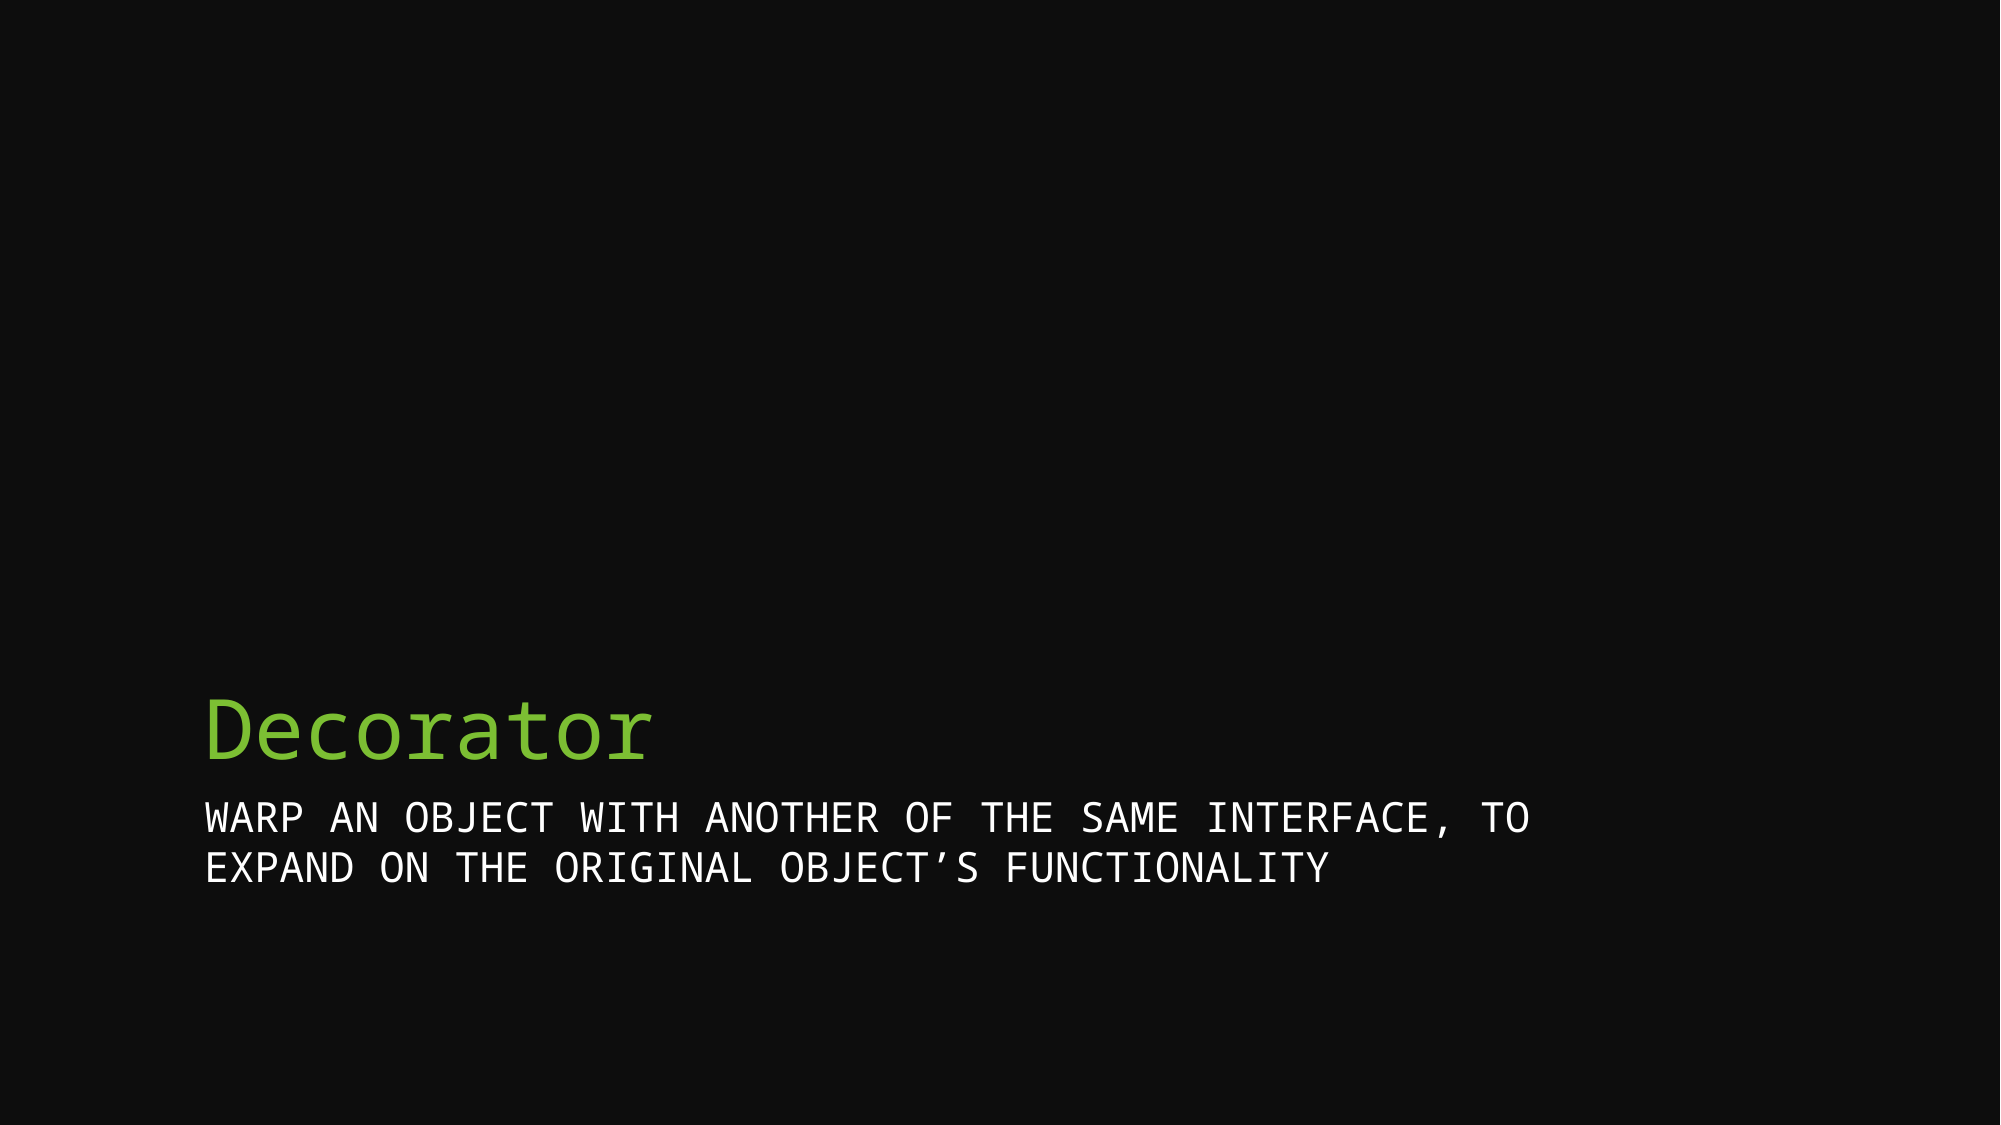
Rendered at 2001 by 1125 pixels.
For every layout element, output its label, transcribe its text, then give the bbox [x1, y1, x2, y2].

title Decorator [189, 469, 1638, 783]
list Warp an object with another of the same interface, to expand on the original object’s functionality [189, 783, 1638, 925]
